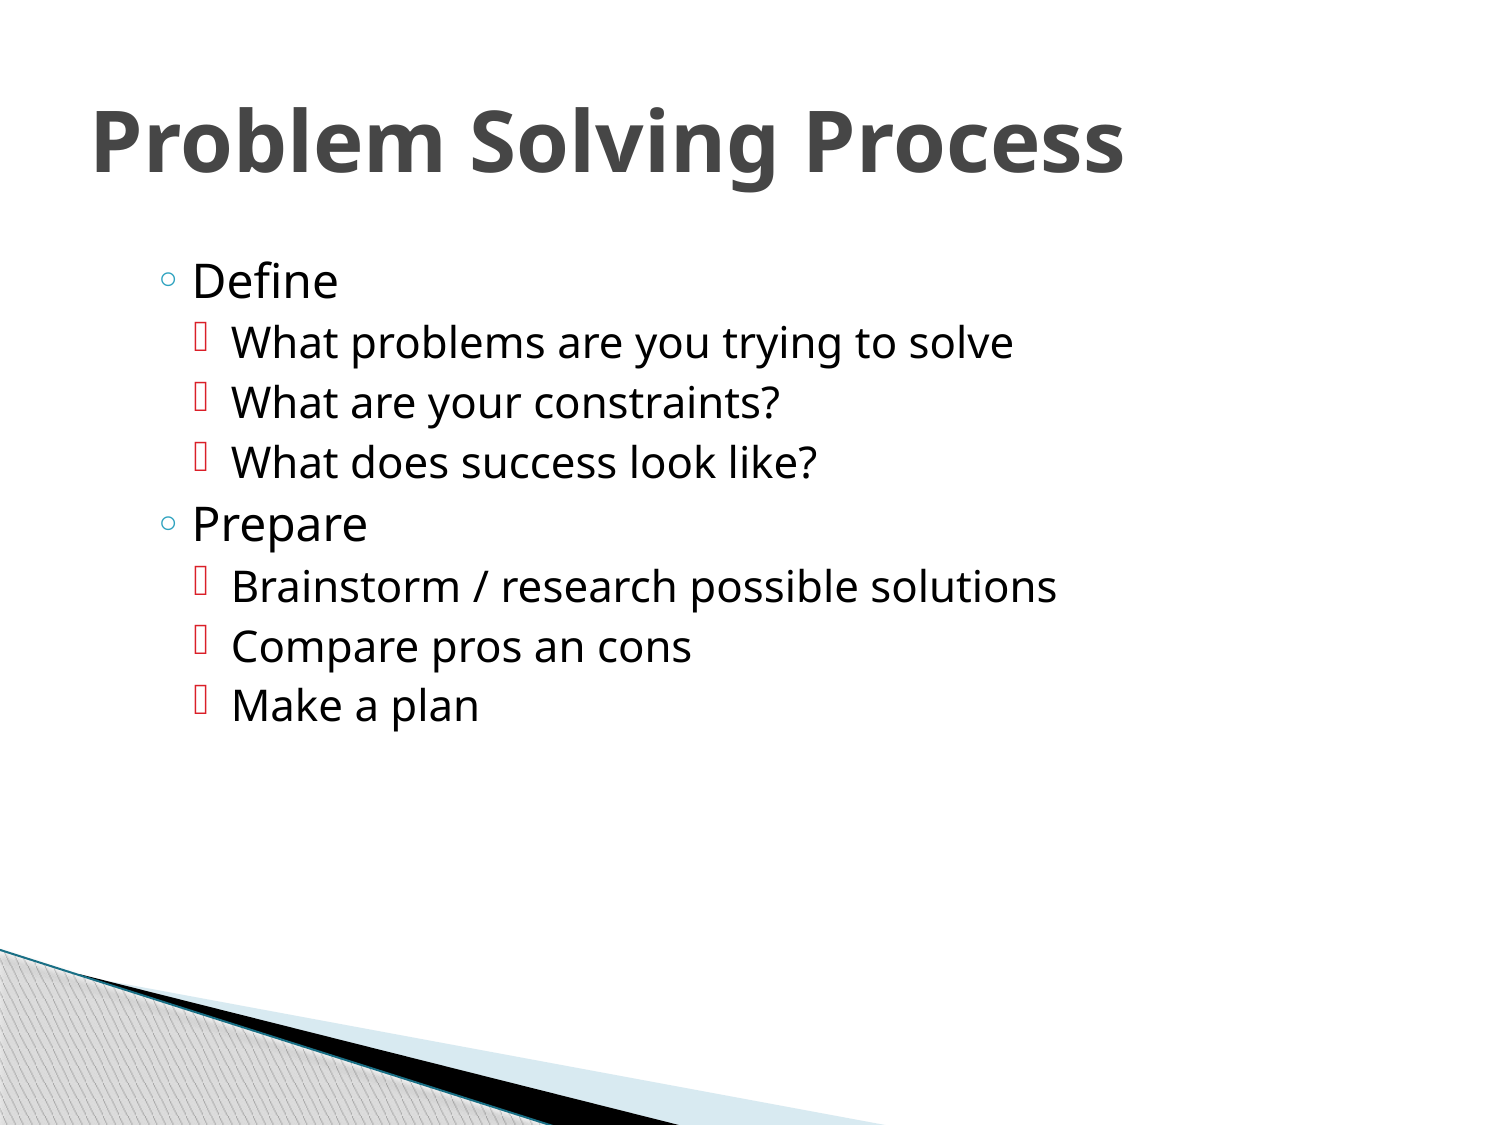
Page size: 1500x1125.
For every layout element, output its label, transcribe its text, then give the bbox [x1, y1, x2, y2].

list Define What problems are you trying to solve What are your constraints? What does success look like? Prepare Brainstorm / research possible solutions Compare pros an cons Make a plan [75, 243, 1425, 986]
title Problem Solving Process [75, 45, 1425, 233]
